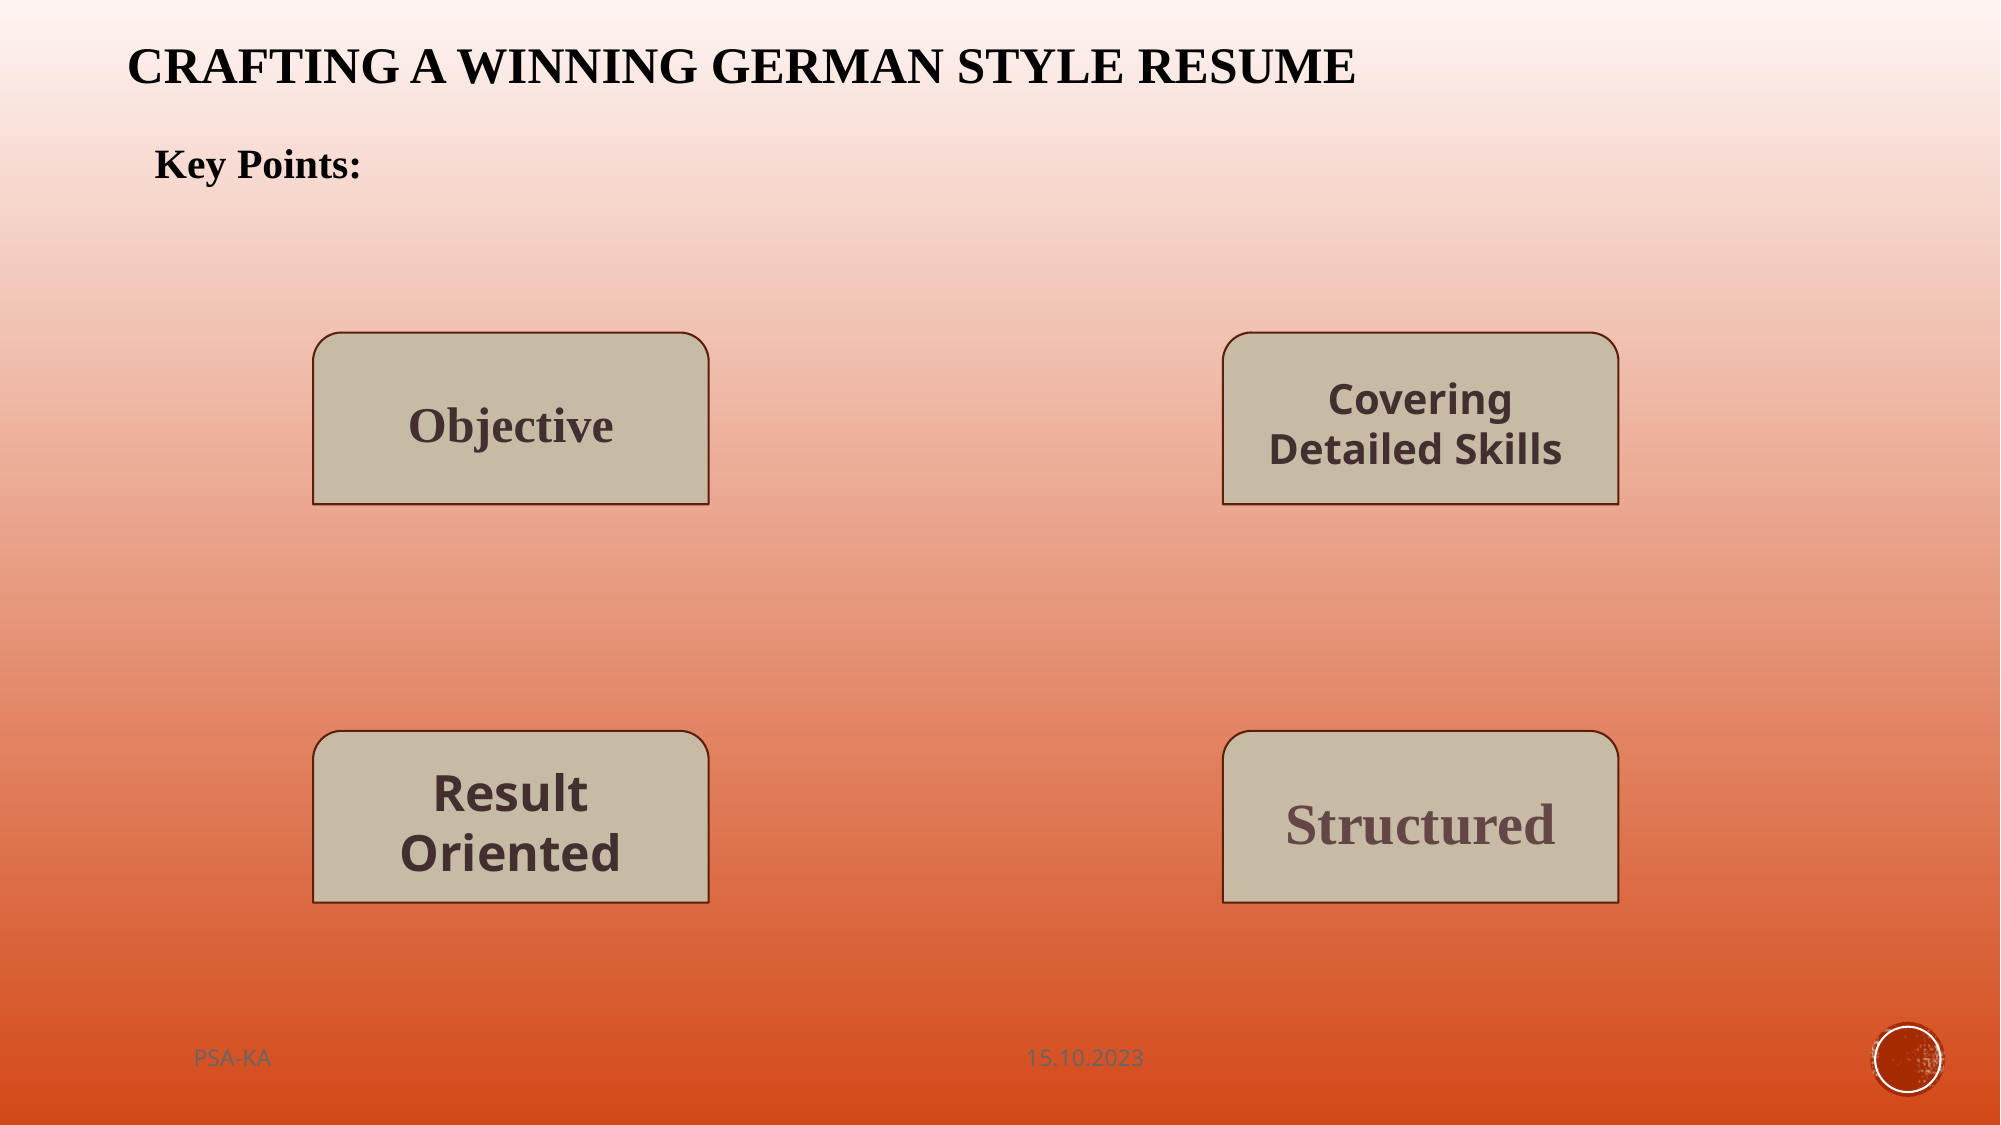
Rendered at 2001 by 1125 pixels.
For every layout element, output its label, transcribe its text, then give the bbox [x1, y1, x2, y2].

text_box Result Oriented [312, 729, 710, 904]
text_box Structured [1221, 729, 1620, 904]
text_box Covering Detailed Skills [1221, 331, 1620, 506]
text_box Objective [312, 331, 710, 506]
footer PSA-KA 15.10.2023 [178, 1028, 1217, 1089]
title Crafting a Winning German Style Resume [111, 32, 1687, 165]
list Key Points: [139, 129, 1619, 1062]
